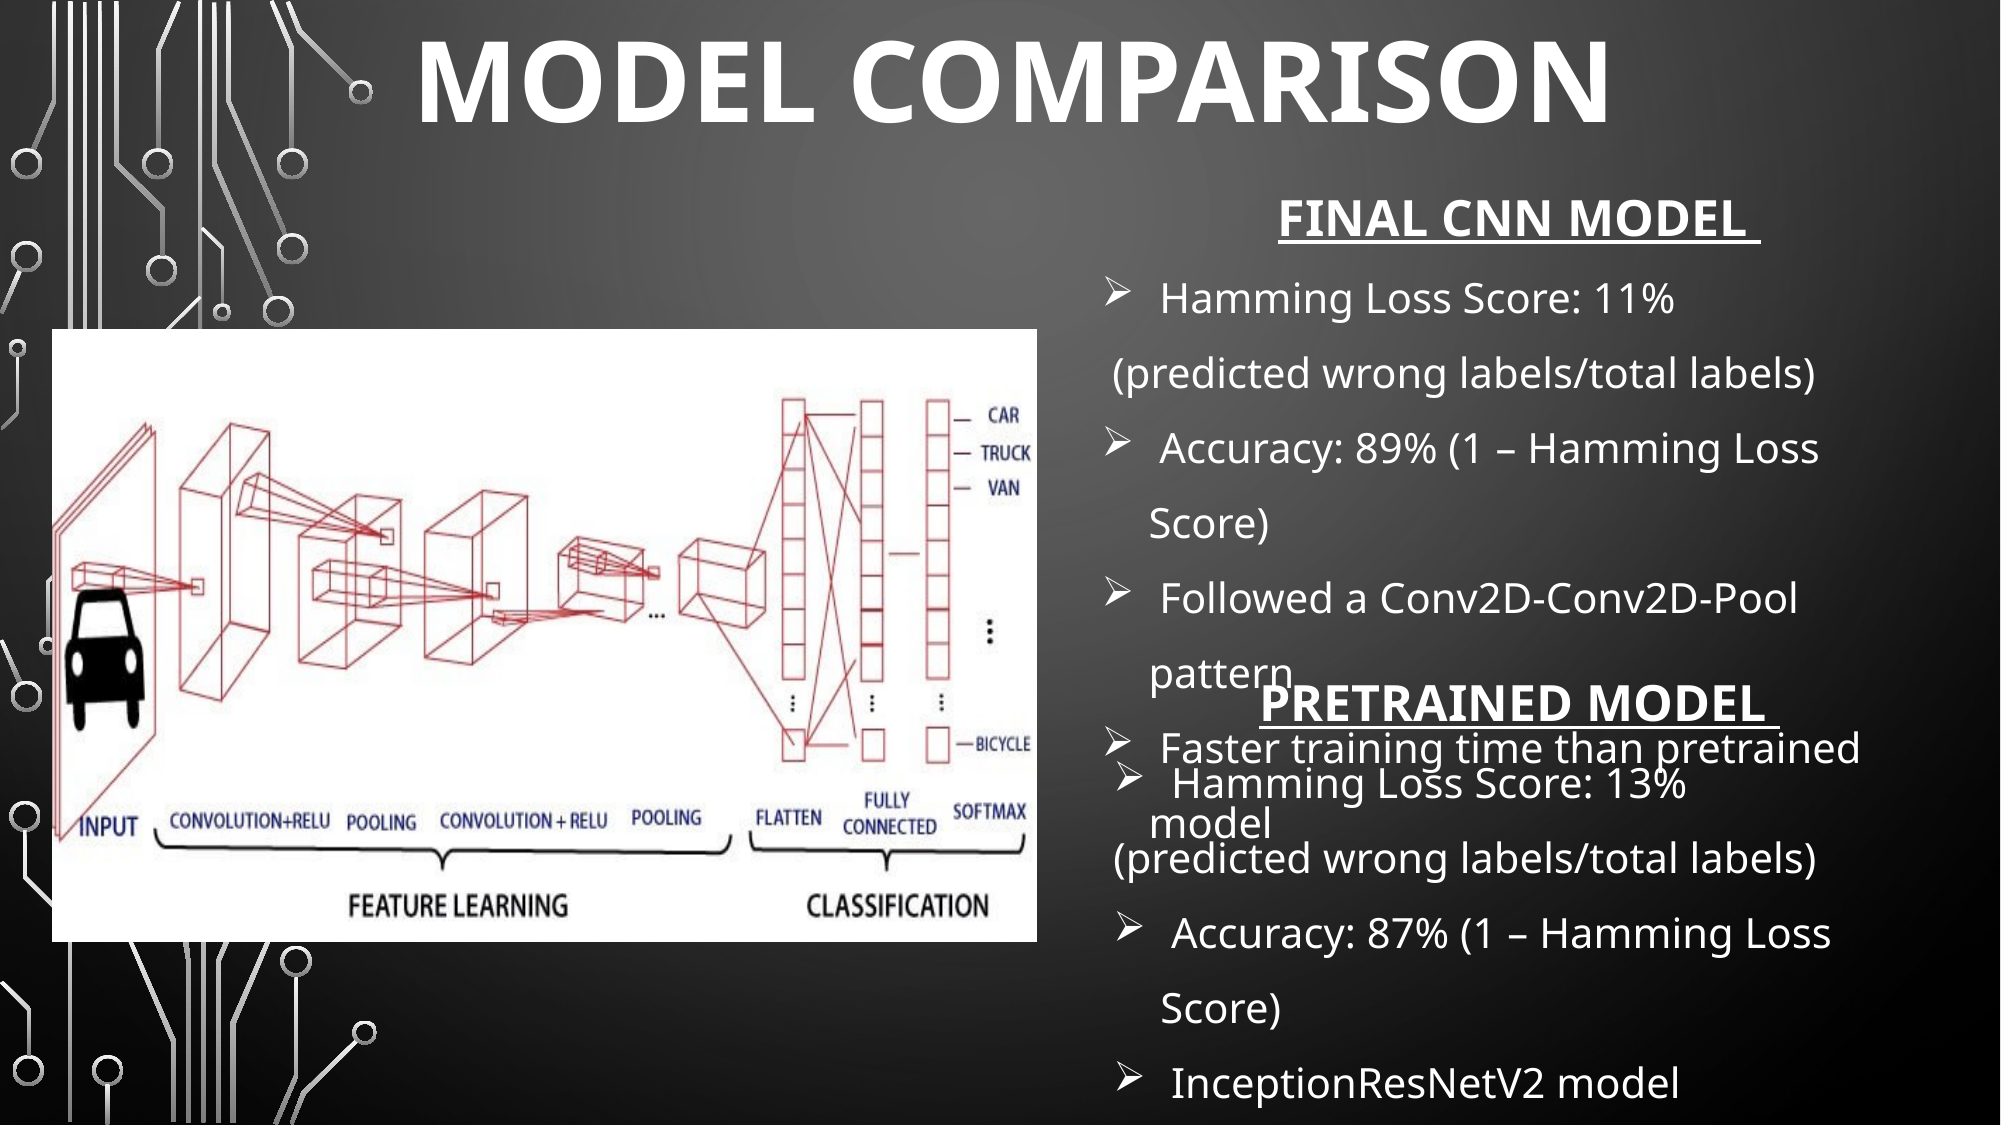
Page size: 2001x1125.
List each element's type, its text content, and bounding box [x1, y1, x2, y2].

text_box PRETRAINED MODEL Hamming Loss Score: 13% (predicted wrong labels/total labels) Accuracy: 87% (1 – Hamming Loss Score) InceptionResNetV2 model [1098, 619, 1941, 1125]
text_box FINAL CNN MODEL Hamming Loss Score: 11% (predicted wrong labels/total labels) Accuracy: 89% (1 – Hamming Loss Score) Followed a Conv2D-Conv2D-Pool pattern Faster training time than pretrained model [1086, 134, 1952, 900]
picture [51, 328, 1037, 942]
title Model comparison [307, 0, 1750, 154]
